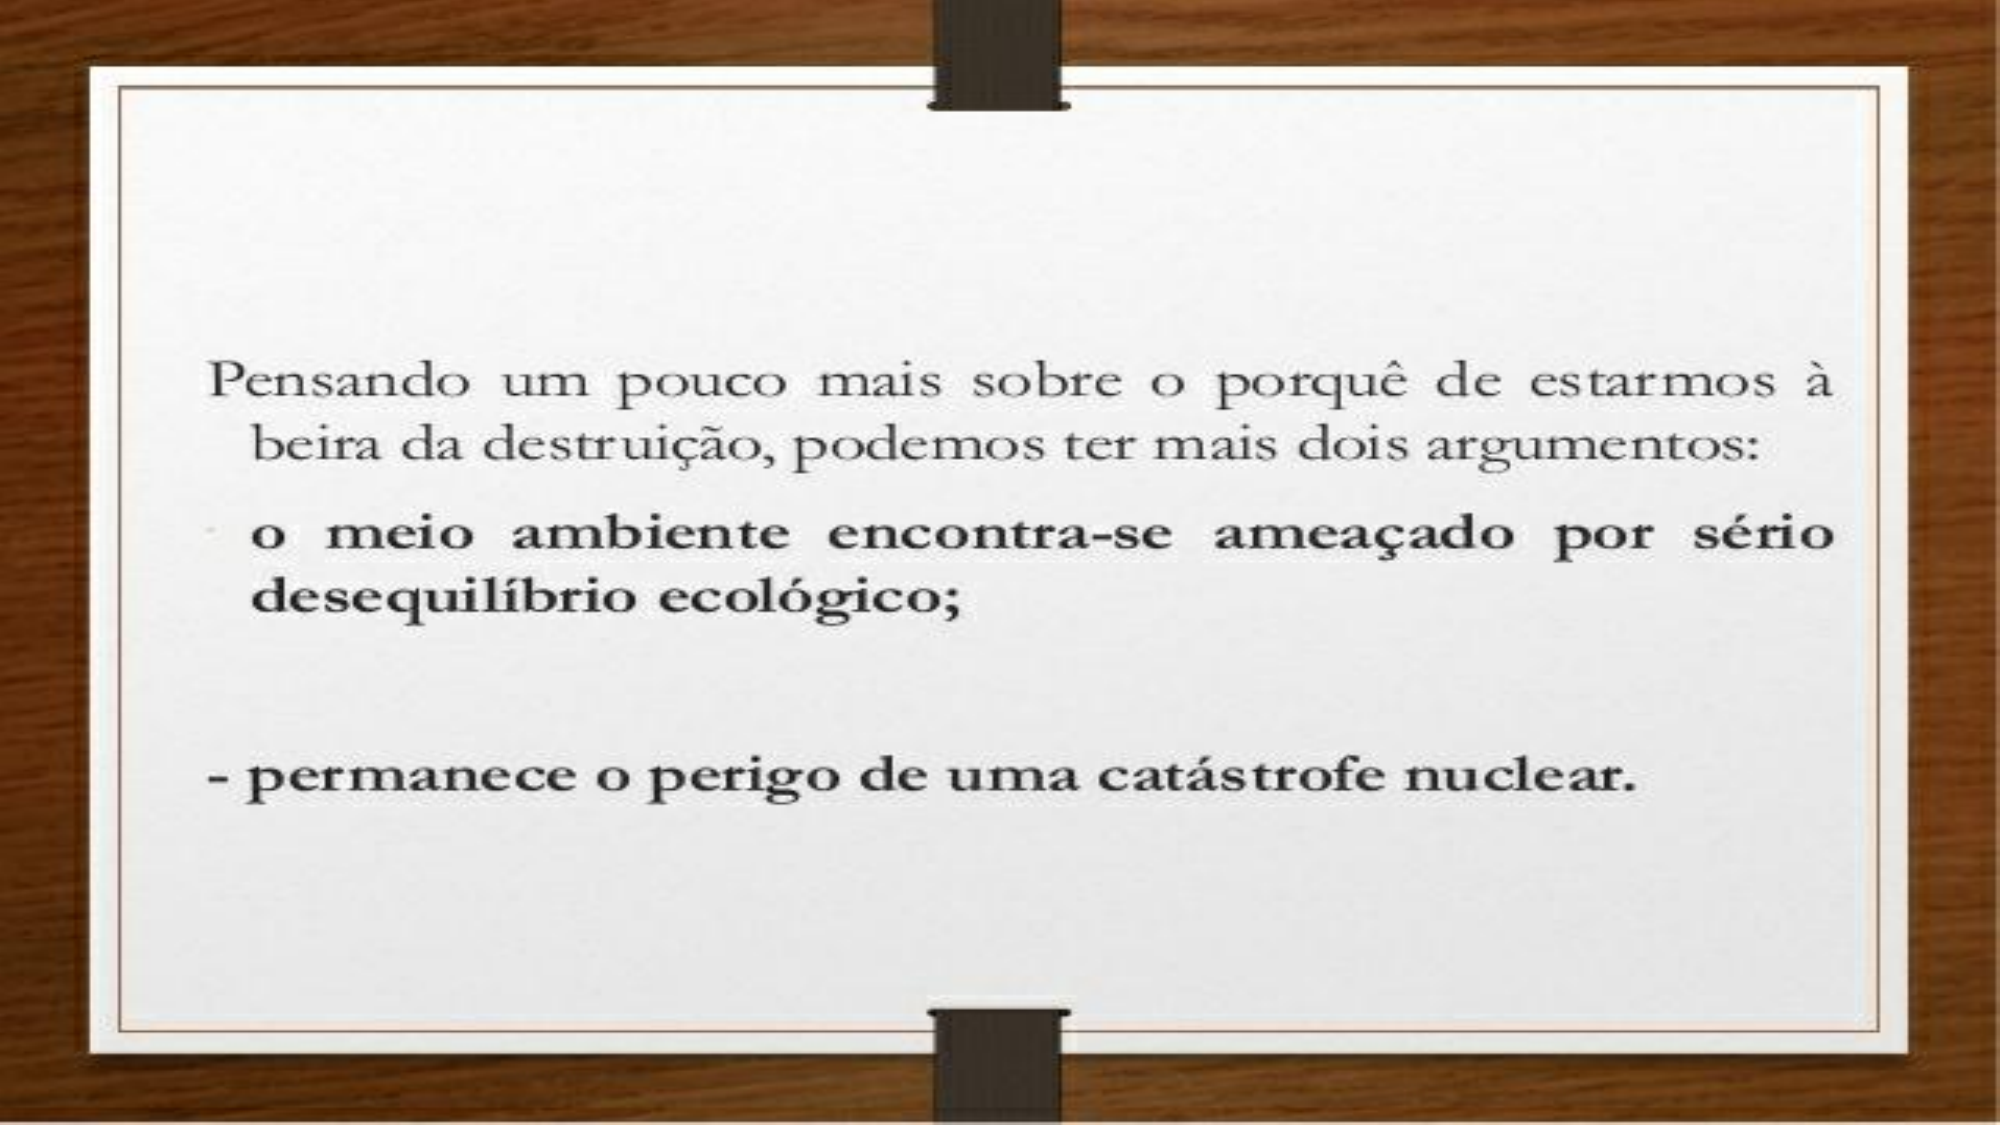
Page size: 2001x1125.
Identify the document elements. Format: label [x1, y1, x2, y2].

list [0, 0, 2000, 1125]
